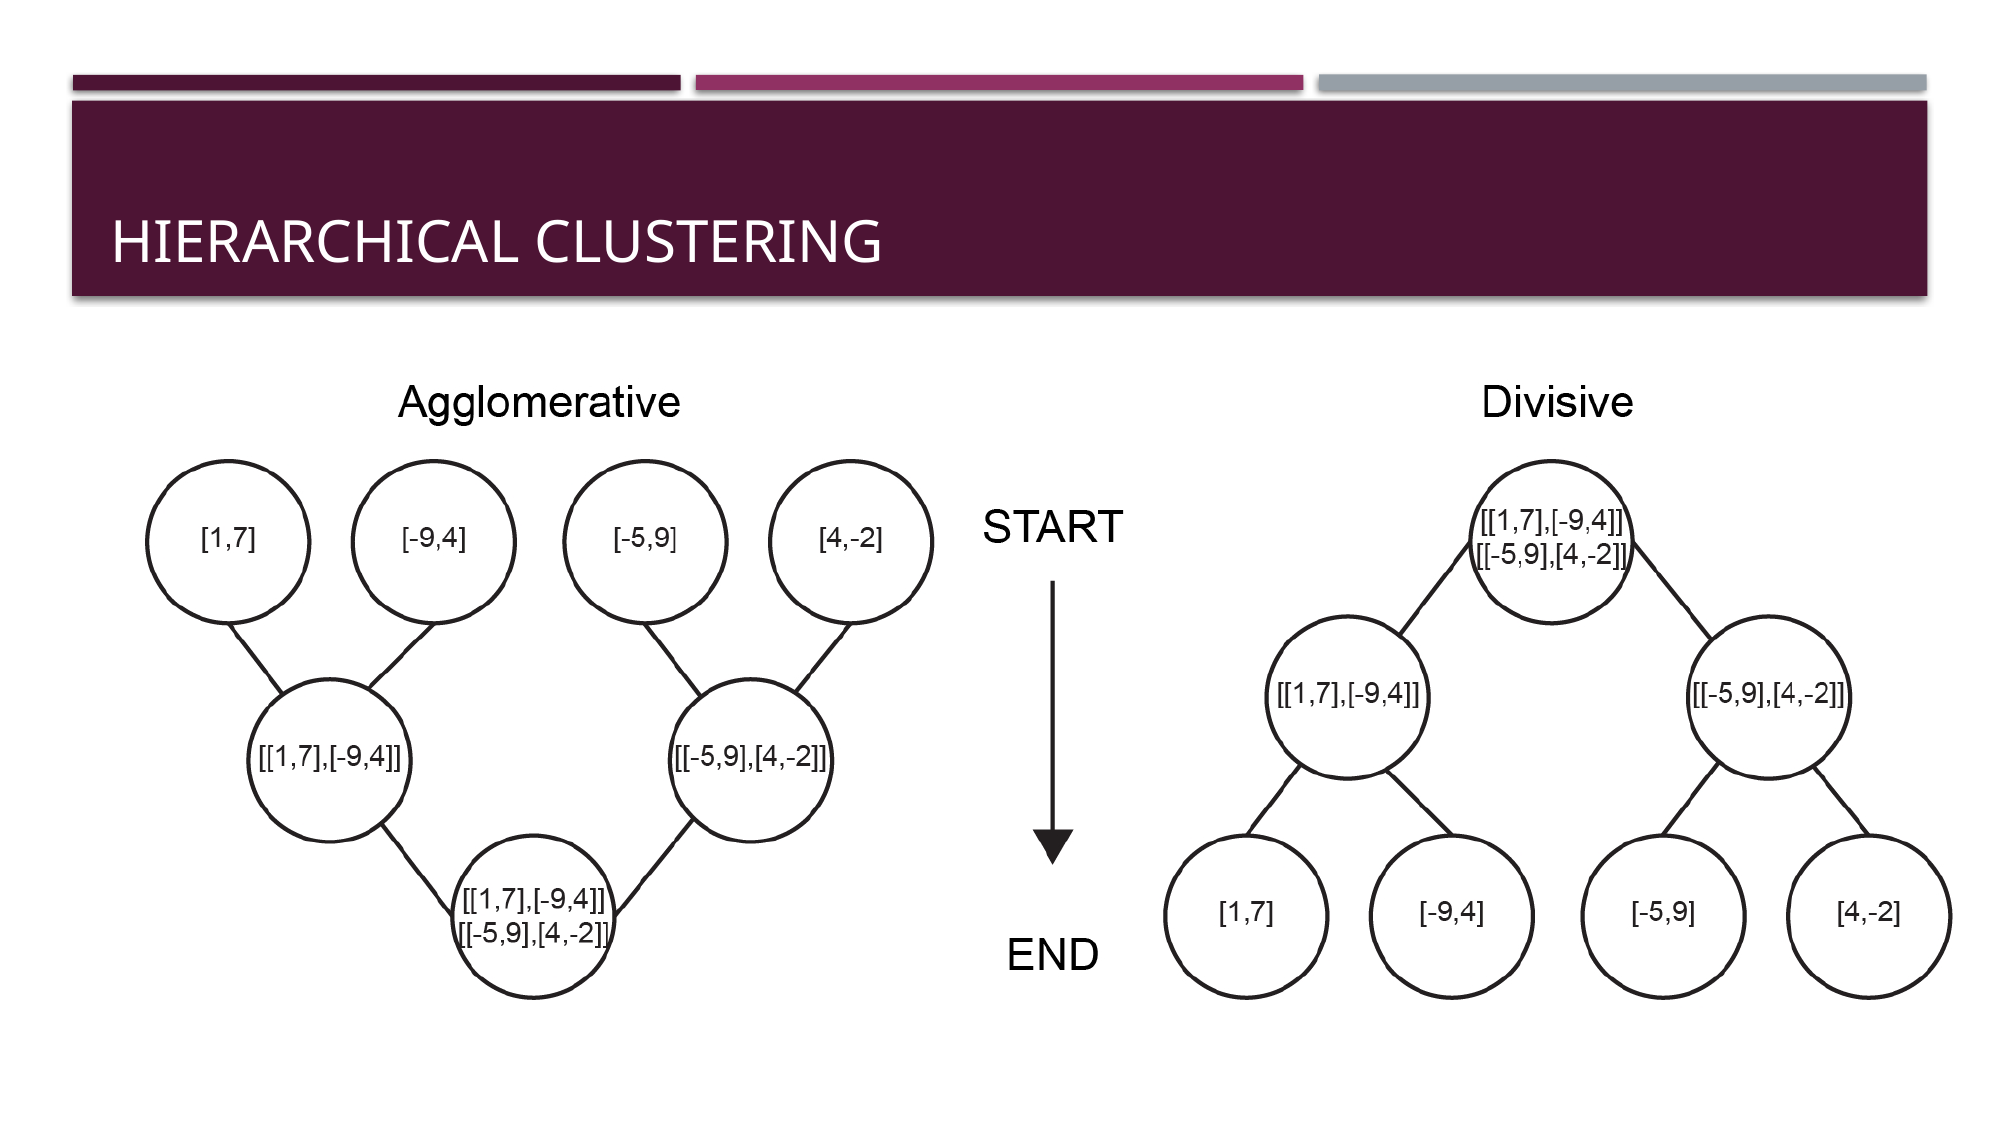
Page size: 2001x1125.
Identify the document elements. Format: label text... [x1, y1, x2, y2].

title Hierarchical Clustering [95, 115, 1905, 282]
picture [132, 369, 1961, 1011]
